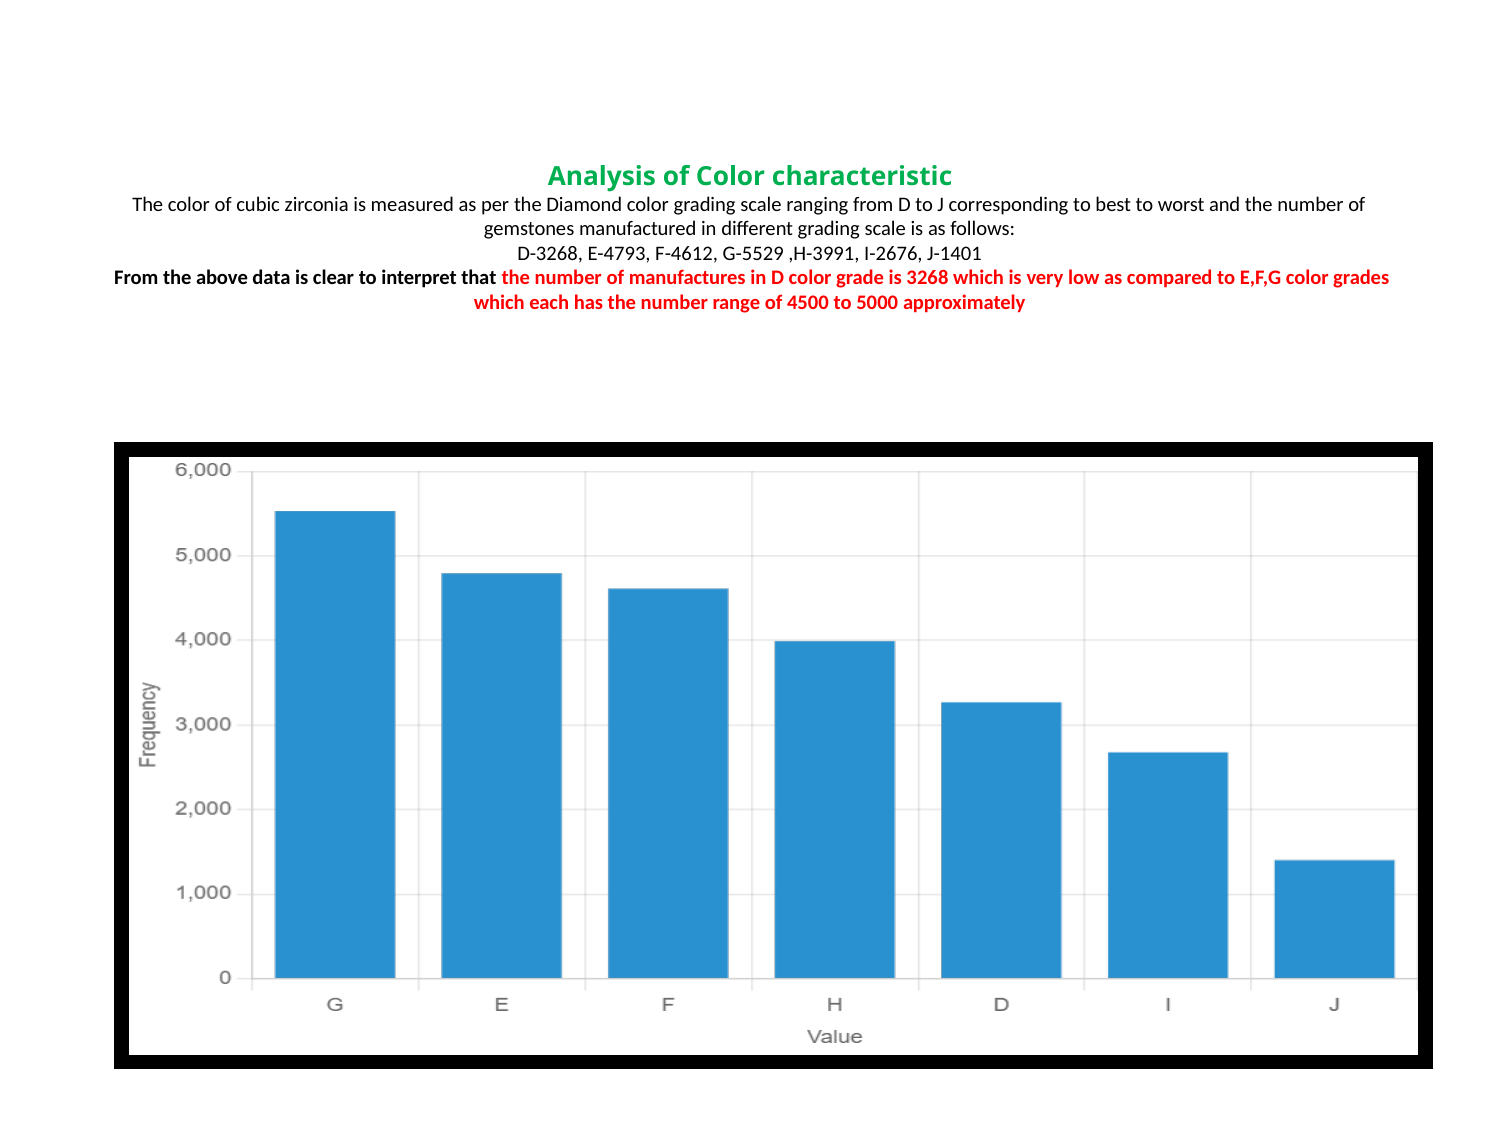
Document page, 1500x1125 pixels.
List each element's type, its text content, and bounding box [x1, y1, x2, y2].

title Analysis of Color characteristic The color of cubic zirconia is measured as per the Diamond color grading scale ranging from D to J corresponding to best to worst and the number of gemstones manufactured in different grading scale is as follows: D-3268, E-4793, F-4612, G-5529 ,H-3991, I-2676, J-1401 From the above data is clear to interpret that the number of manufactures in D color grade is 3268 which is very low as compared to E,F,G color grades which each has the number range of 4500 to 5000 approximately [75, 23, 1425, 481]
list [128, 456, 1419, 1055]
